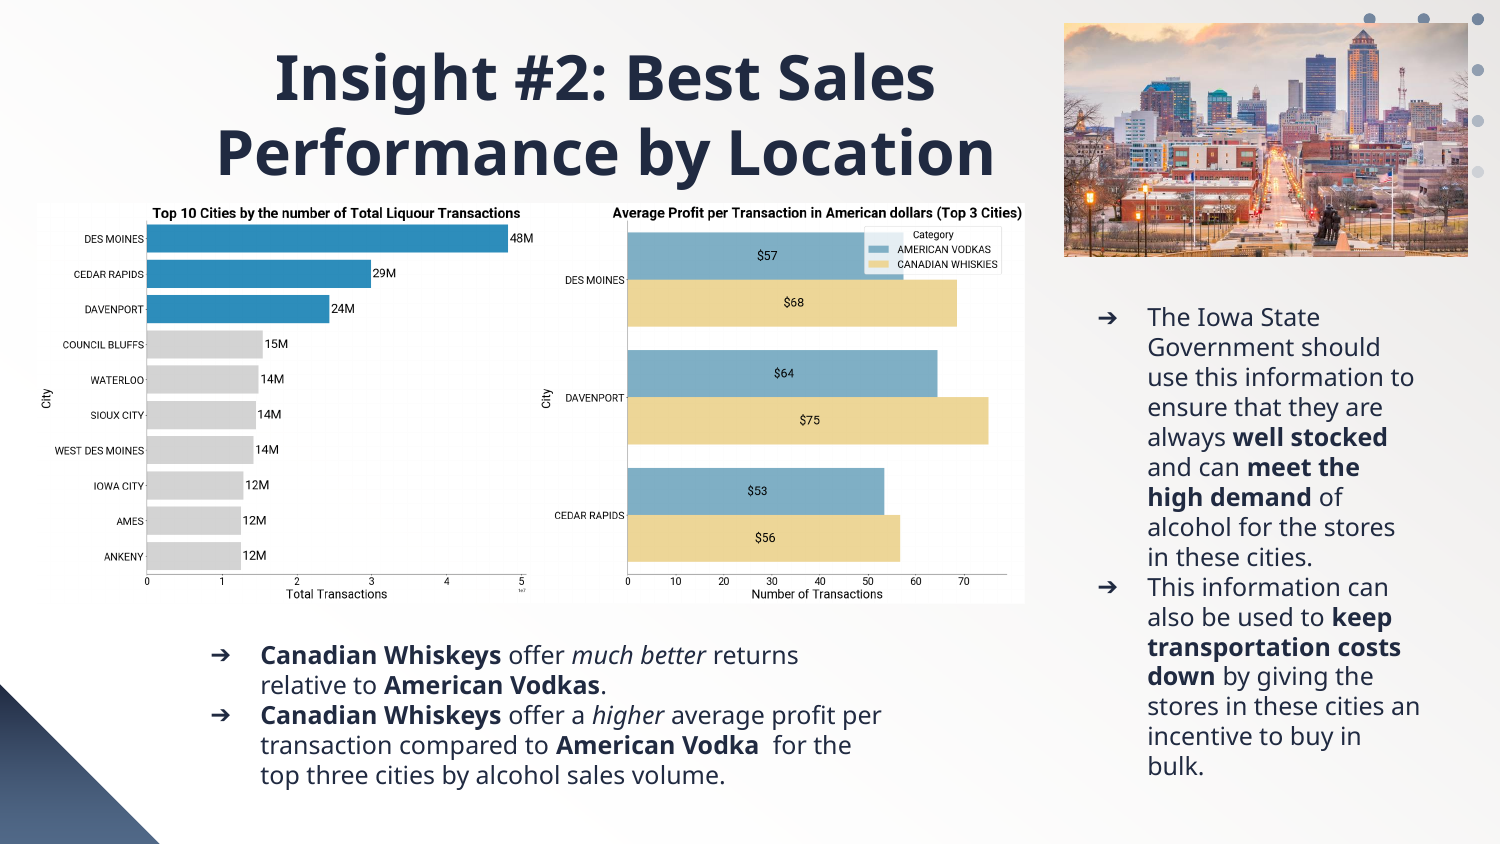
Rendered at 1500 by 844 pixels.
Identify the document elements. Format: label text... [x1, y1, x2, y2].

picture [0, 0, 1500, 844]
subtitle The Iowa State Government should use this information to ensure that they are always well stocked and can meet the high demand of alcohol for the stores in these cities. This information can also be used to keep transportation costs down by giving the stores in these cities an incentive to buy in bulk. [1057, 286, 1437, 614]
subtitle Canadian Whiskeys offer much better returns relative to American Vodkas. Canadian Whiskeys offer a higher average profit per transaction compared to American Vodka for the top three cities by alcohol sales volume. [170, 624, 906, 844]
title Insight #2: Best Sales Performance by Location [61, 23, 1061, 118]
